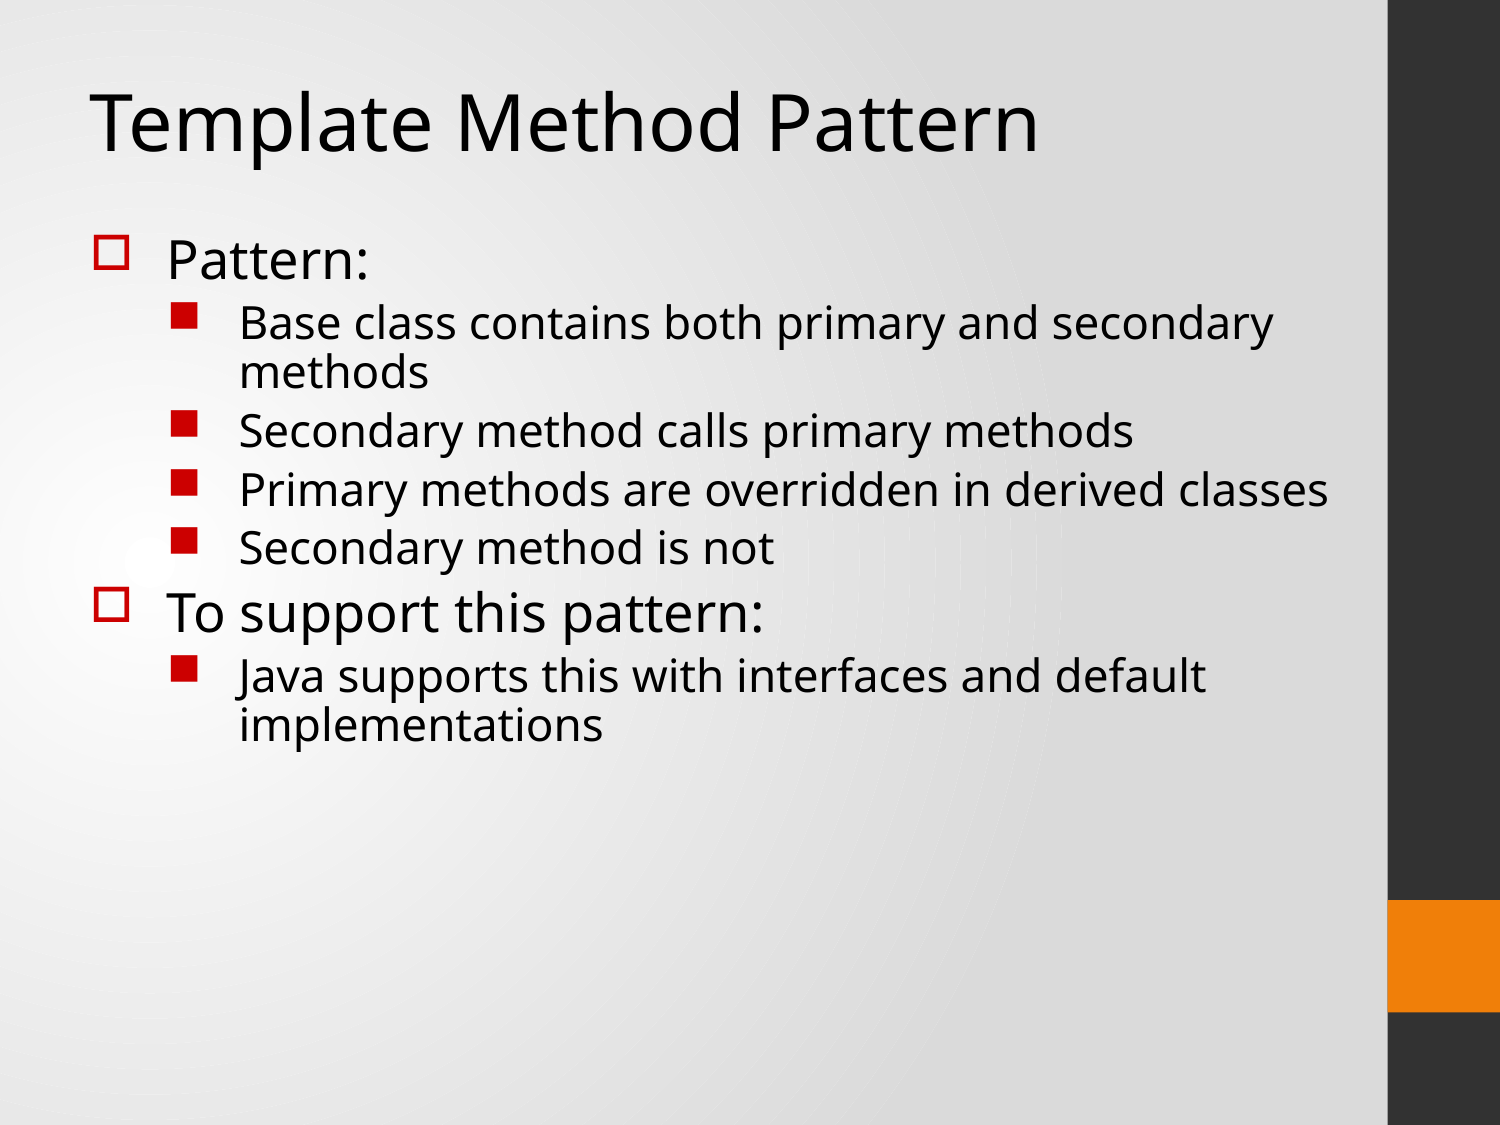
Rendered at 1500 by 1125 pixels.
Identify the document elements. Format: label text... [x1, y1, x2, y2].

text_box Pattern: Base class contains both primary and secondary methods Secondary method calls primary methods Primary methods are overridden in derived classes Secondary method is not To support this pattern: Java supports this with interfaces and default implementations [74, 224, 1425, 1088]
text_box Template Method Pattern [74, 37, 1425, 175]
